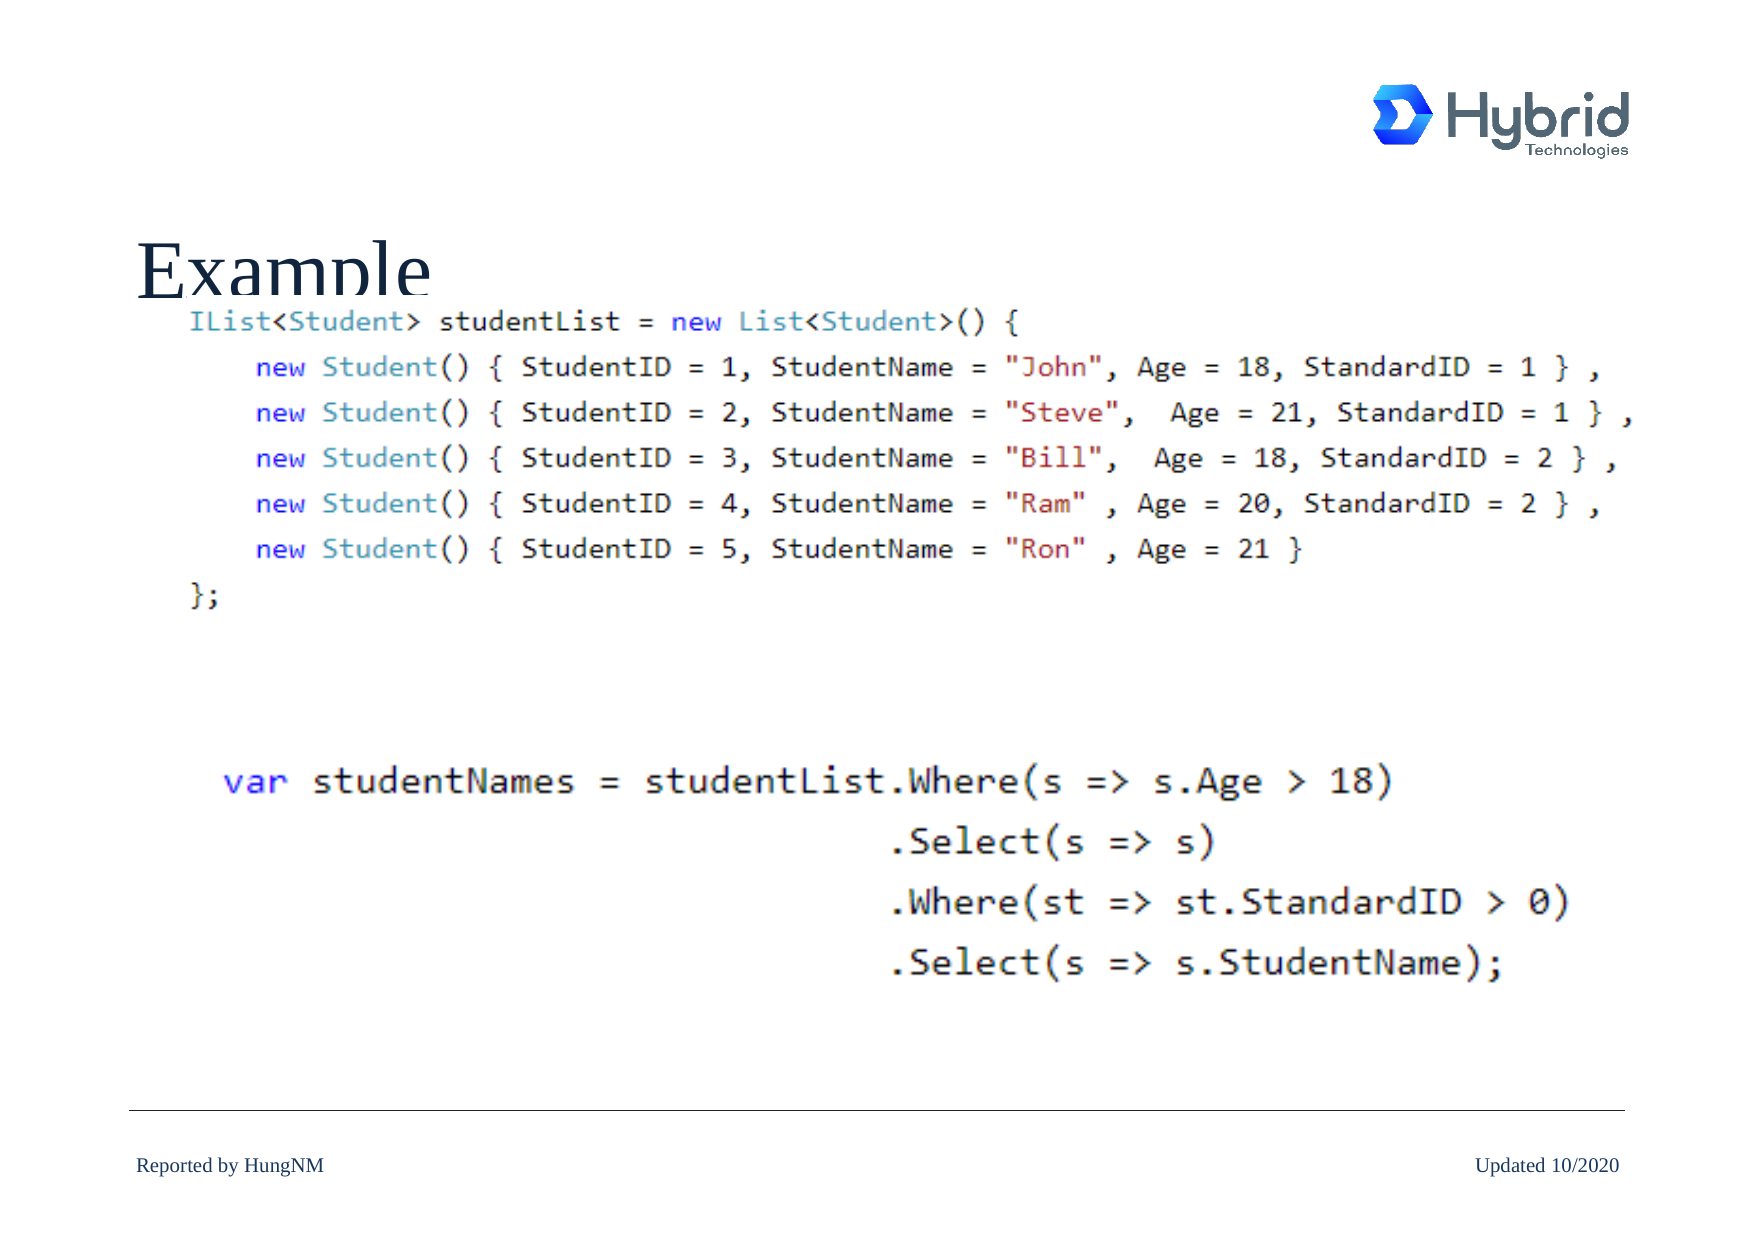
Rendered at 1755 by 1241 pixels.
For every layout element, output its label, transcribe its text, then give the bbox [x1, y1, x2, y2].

picture [1339, 45, 1665, 183]
picture [217, 761, 1603, 1009]
list Updated 10/2020 [1222, 1131, 1635, 1183]
picture [186, 295, 1657, 636]
list Reported by HungNM [121, 1131, 603, 1183]
list Example [121, 157, 853, 304]
